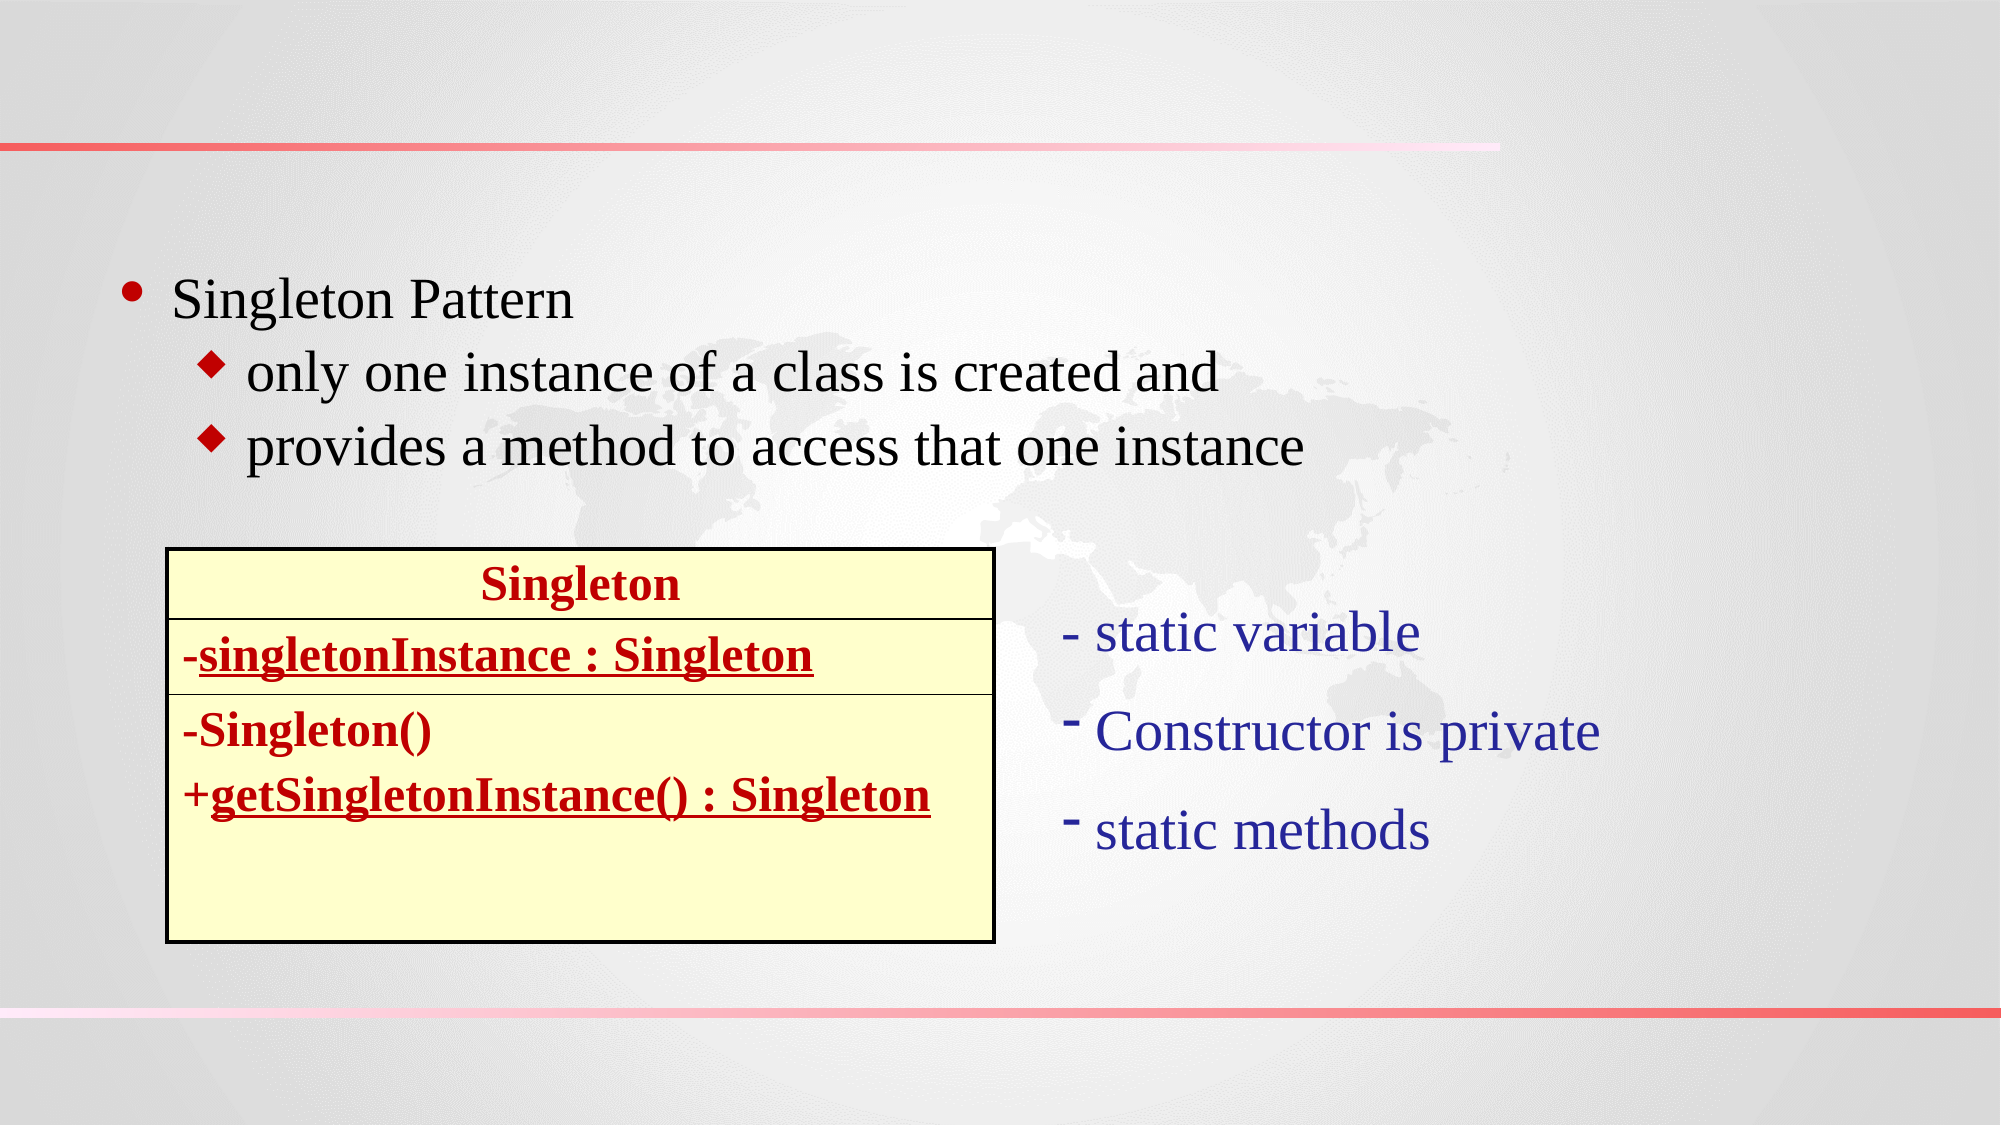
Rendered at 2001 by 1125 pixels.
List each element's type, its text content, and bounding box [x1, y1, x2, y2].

text_box Singleton Pattern only one instance of a class is created and provides a method to access that one instance [29, 174, 1987, 896]
picture [0, 0, 2000, 1007]
table_cell -singletonInstance : Singleton [169, 620, 992, 694]
text_box [0, 1007, 2000, 1018]
table_header Singleton [169, 551, 992, 618]
text_box - static variable Constructor is private static methods [1047, 585, 1757, 869]
picture [0, 1018, 2000, 1125]
table_cell -Singleton() +getSingletonInstance() : Singleton [169, 695, 992, 940]
text_box [0, 142, 1501, 152]
